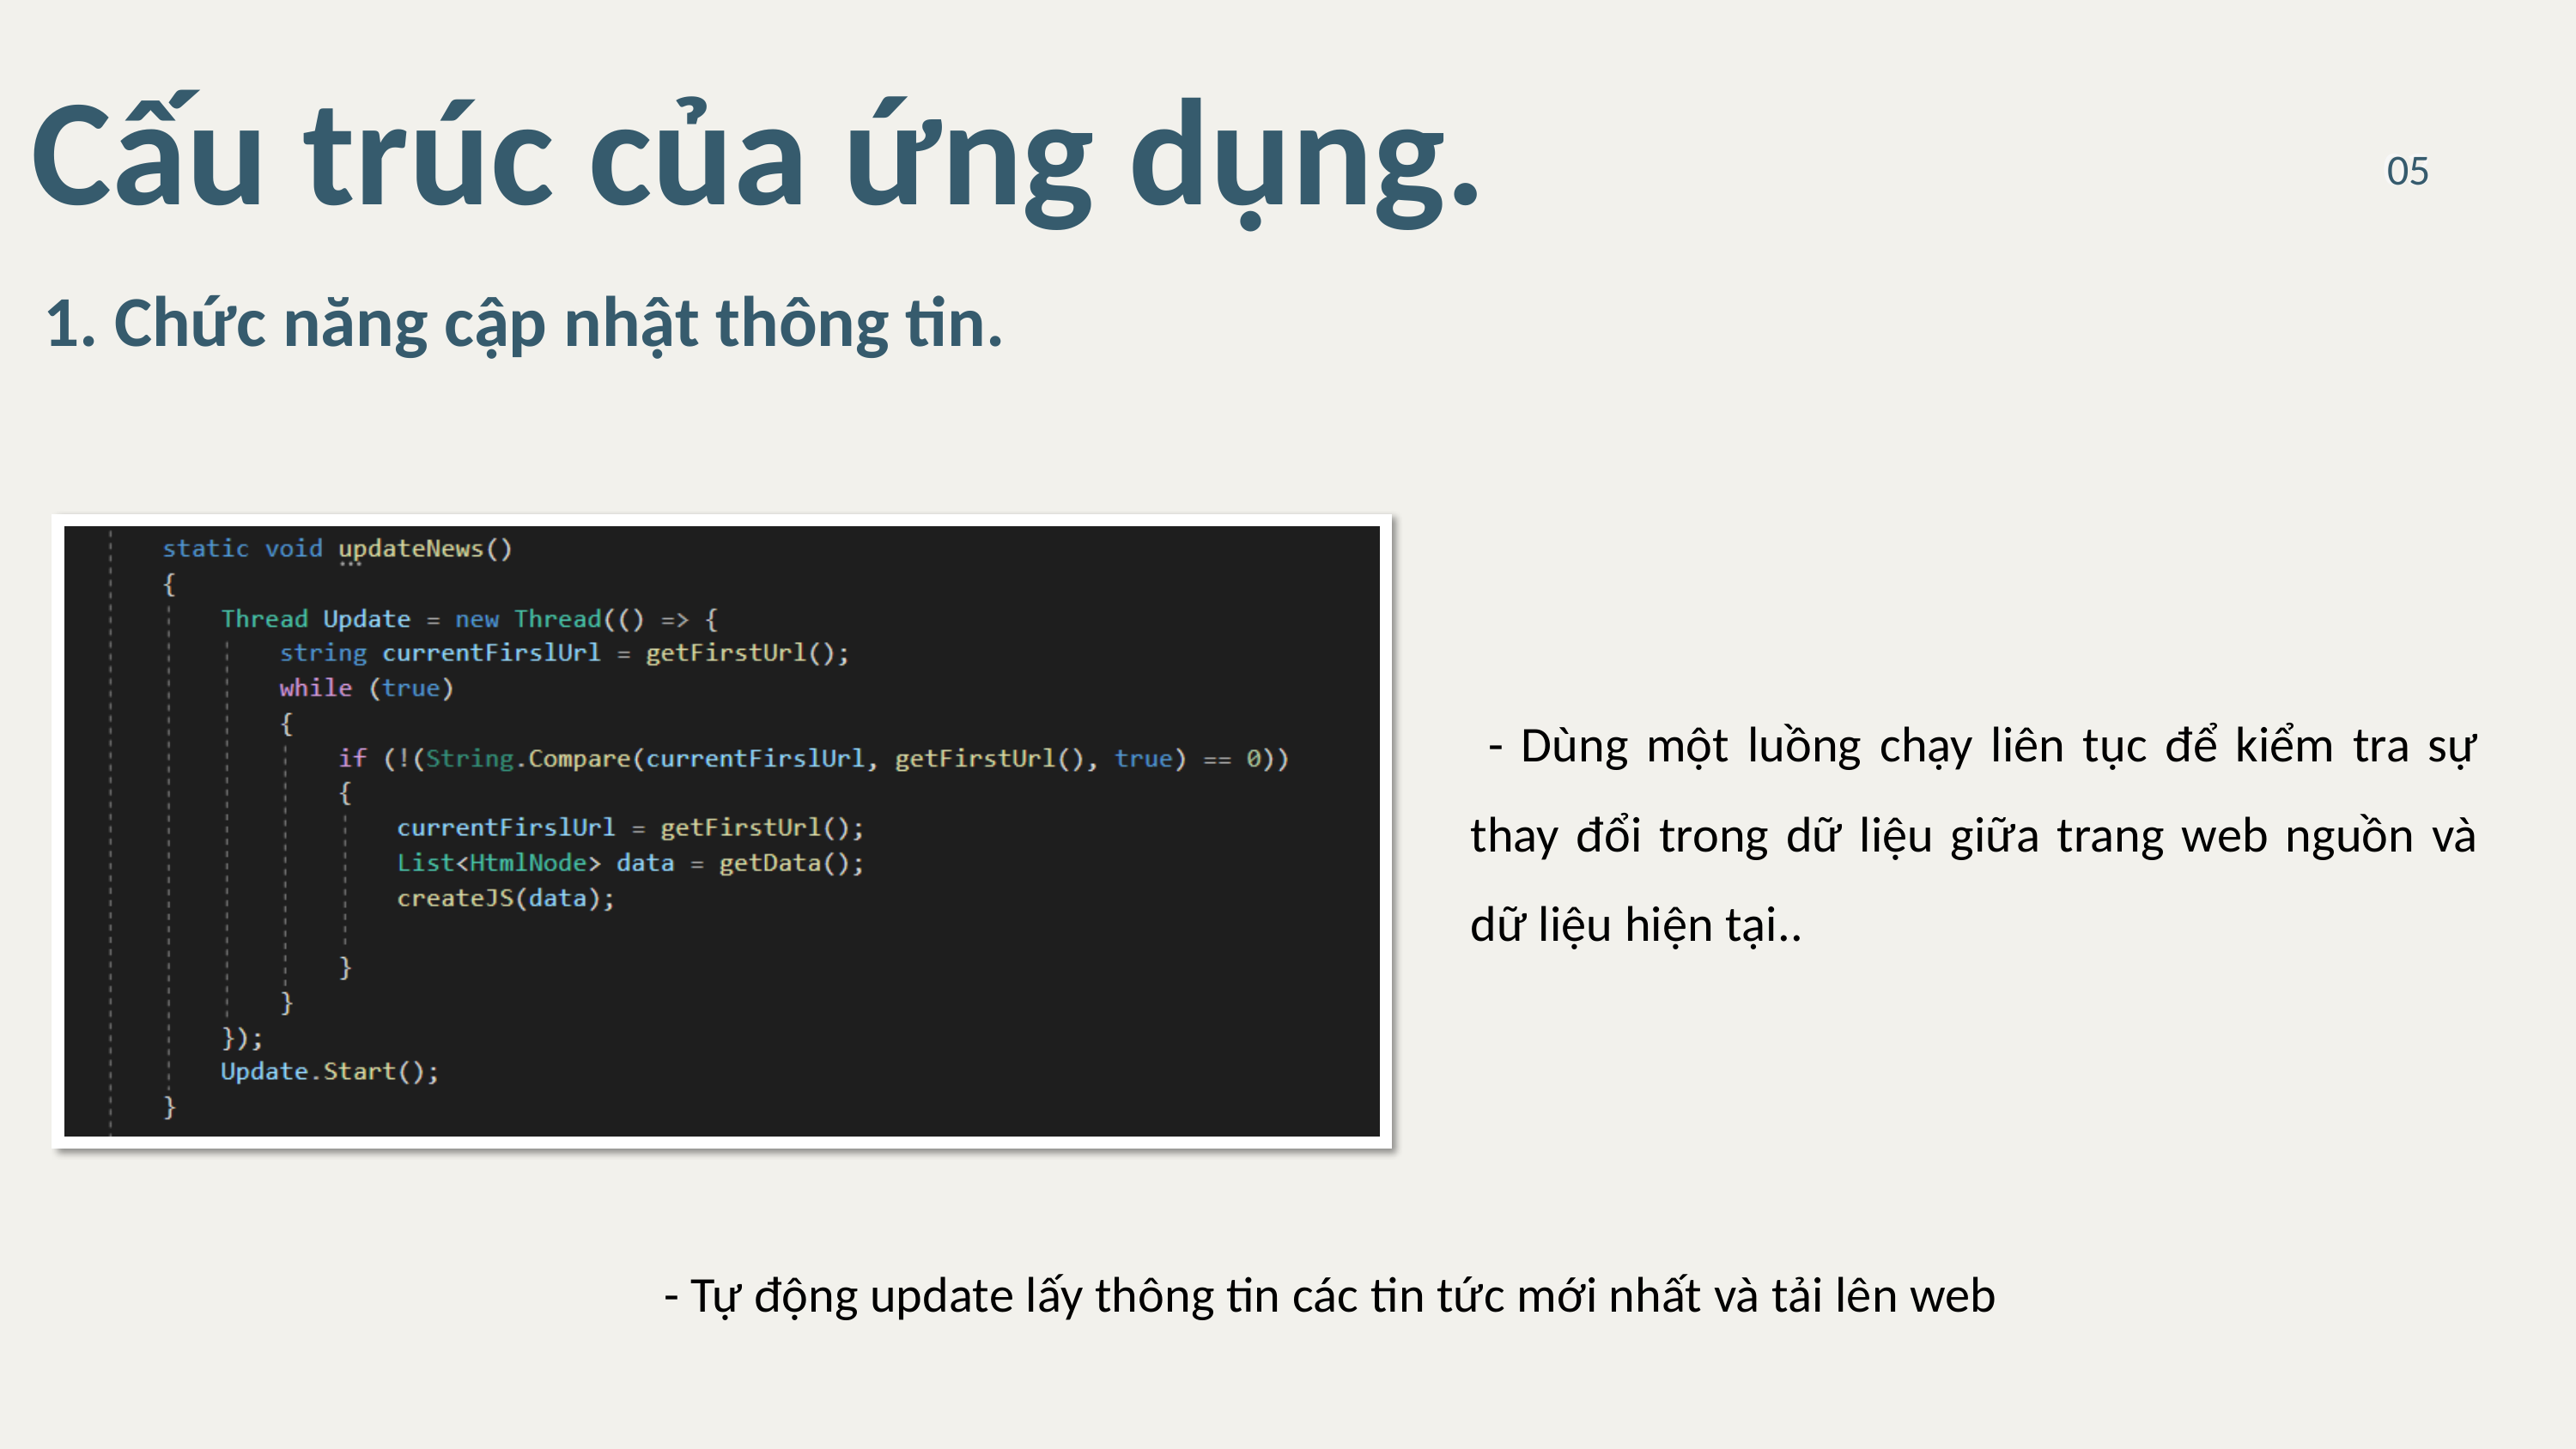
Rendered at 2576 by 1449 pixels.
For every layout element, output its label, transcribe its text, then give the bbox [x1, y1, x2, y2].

picture [64, 525, 1381, 1137]
text_box - Tự động update lấy thông tin các tin tức mới nhất và tải lên web [652, 1232, 2038, 1322]
text_box Cấu trúc của ứng dụng. [31, 67, 1832, 235]
text_box 05 [2353, 149, 2432, 193]
text_box - Dùng một luồng chạy liên tục để kiểm tra sự thay đổi trong dữ liệu giữa trang web nguồn và dữ liệu hiện tại.. [1470, 681, 2480, 952]
text_box 1. Chức năng cập nhật thông tin. [42, 193, 1262, 361]
